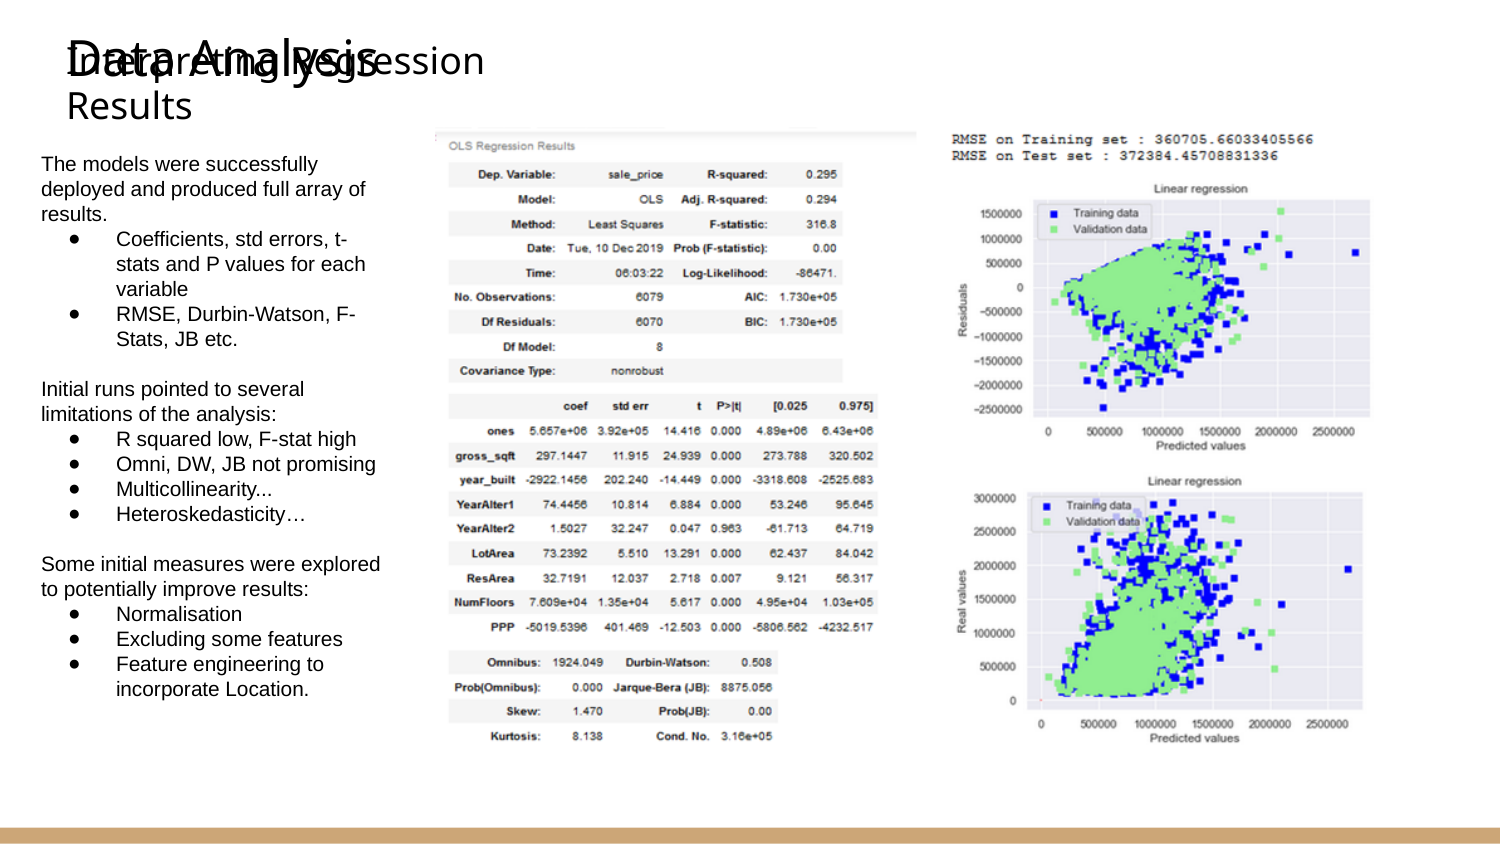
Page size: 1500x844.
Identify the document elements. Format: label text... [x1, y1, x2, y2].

title Data Analysis [51, 14, 1449, 102]
text_box The models were successfully deployed and produced full array of results. Coefficients, std errors, t-stats and P values for each variable RMSE, Durbin-Watson, F-Stats, JB etc. Initial runs pointed to several limitations of the analysis: R squared low, F-stat high Omni, DW, JB not promising Multicollinearity... Heteroskedasticity… Some initial measures were explored to potentially improve results: Normalisation Excluding some features Feature engineering to incorporate Location. [26, 136, 401, 730]
title Interpreting Regression Results [51, 102, 621, 142]
picture [434, 126, 1410, 756]
